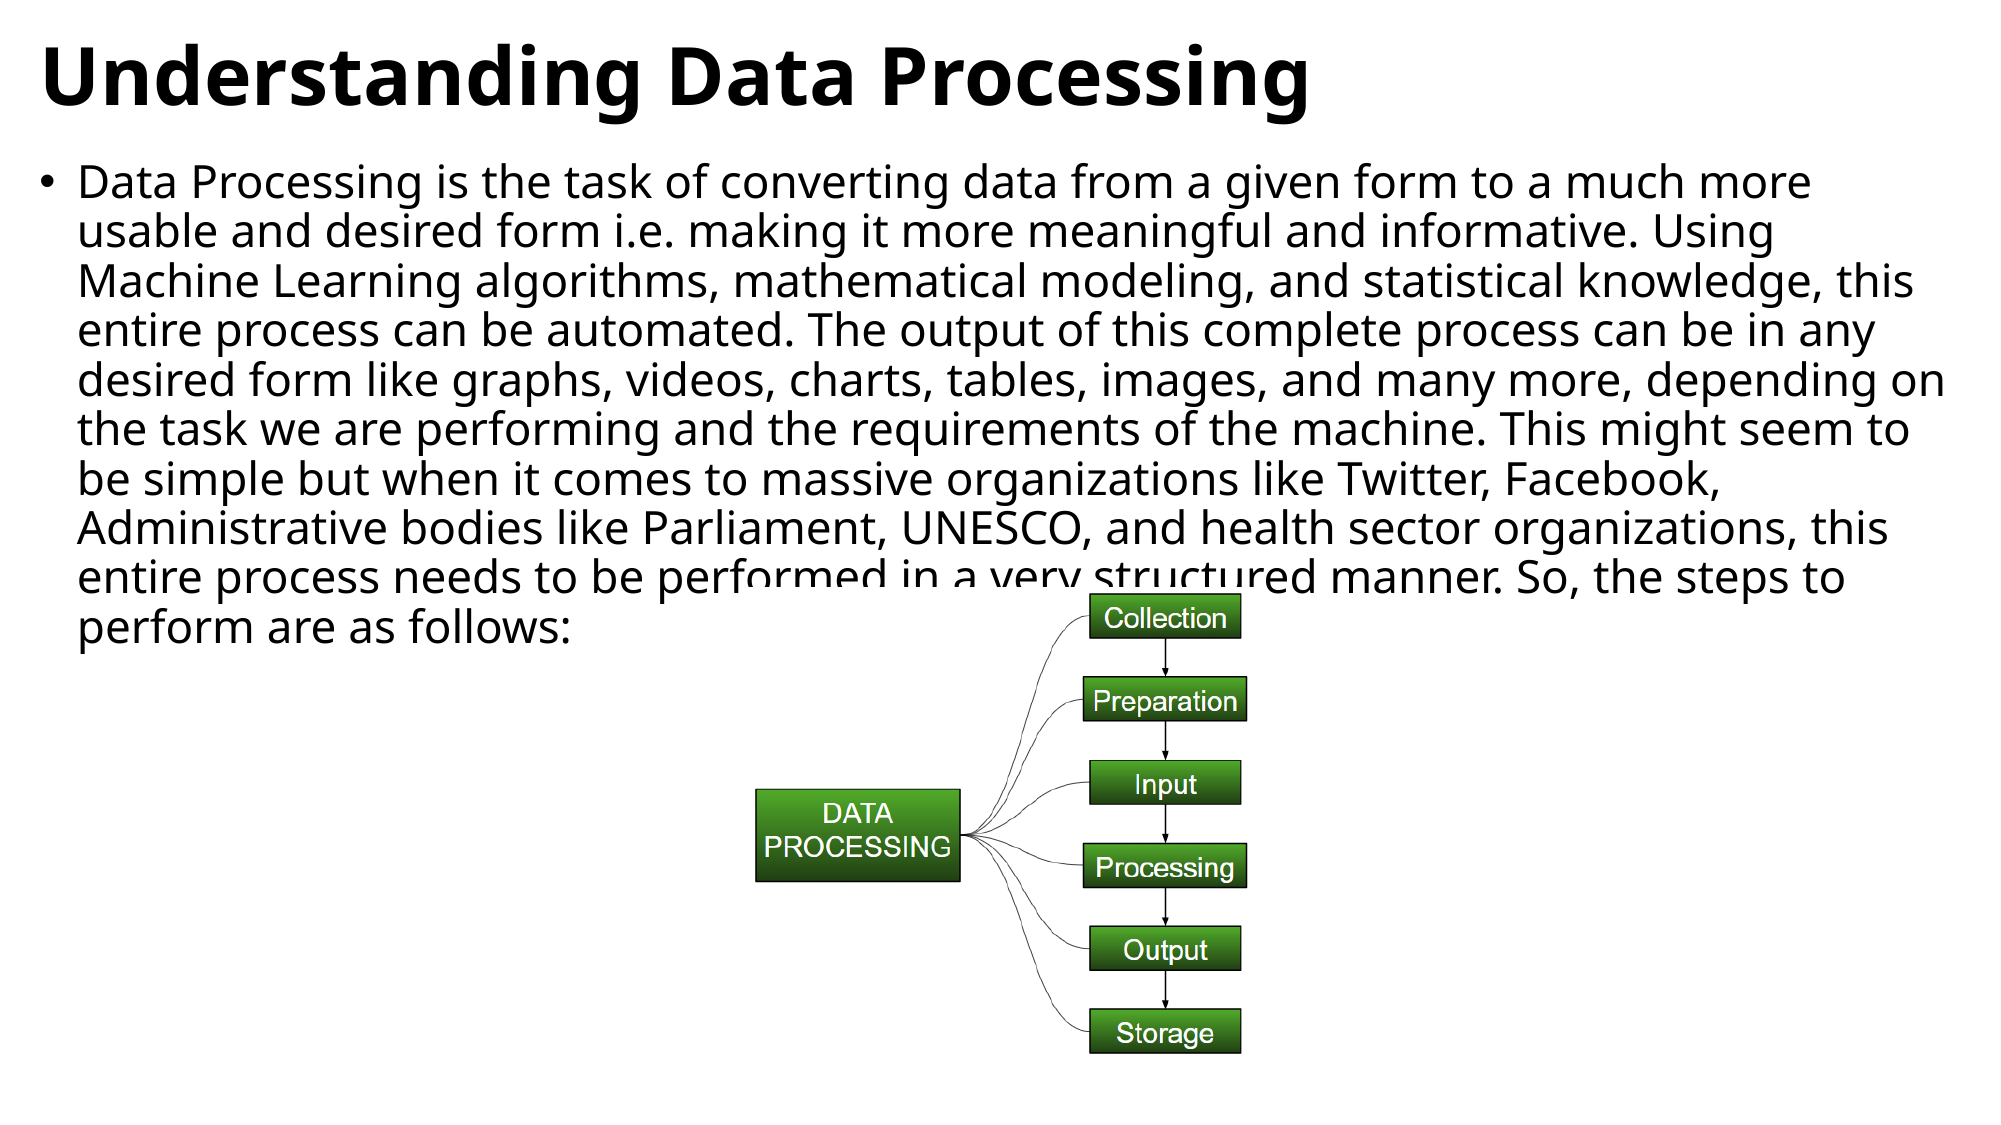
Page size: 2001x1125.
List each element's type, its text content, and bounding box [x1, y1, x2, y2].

title Understanding Data Processing [24, 27, 1976, 131]
list Data Processing is the task of converting data from a given form to a much more usable and desired form i.e. making it more meaningful and informative. Using Machine Learning algorithms, mathematical modeling, and statistical knowledge, this entire process can be automated. The output of this complete process can be in any desired form like graphs, videos, charts, tables, images, and many more, depending on the task we are performing and the requirements of the machine. This might seem to be simple but when it comes to massive organizations like Twitter, Facebook, Administrative bodies like Parliament, UNESCO, and health sector organizations, this entire process needs to be performed in a very structured manner. So, the steps to perform are as follows: [24, 151, 1976, 1098]
picture [744, 587, 1256, 1065]
